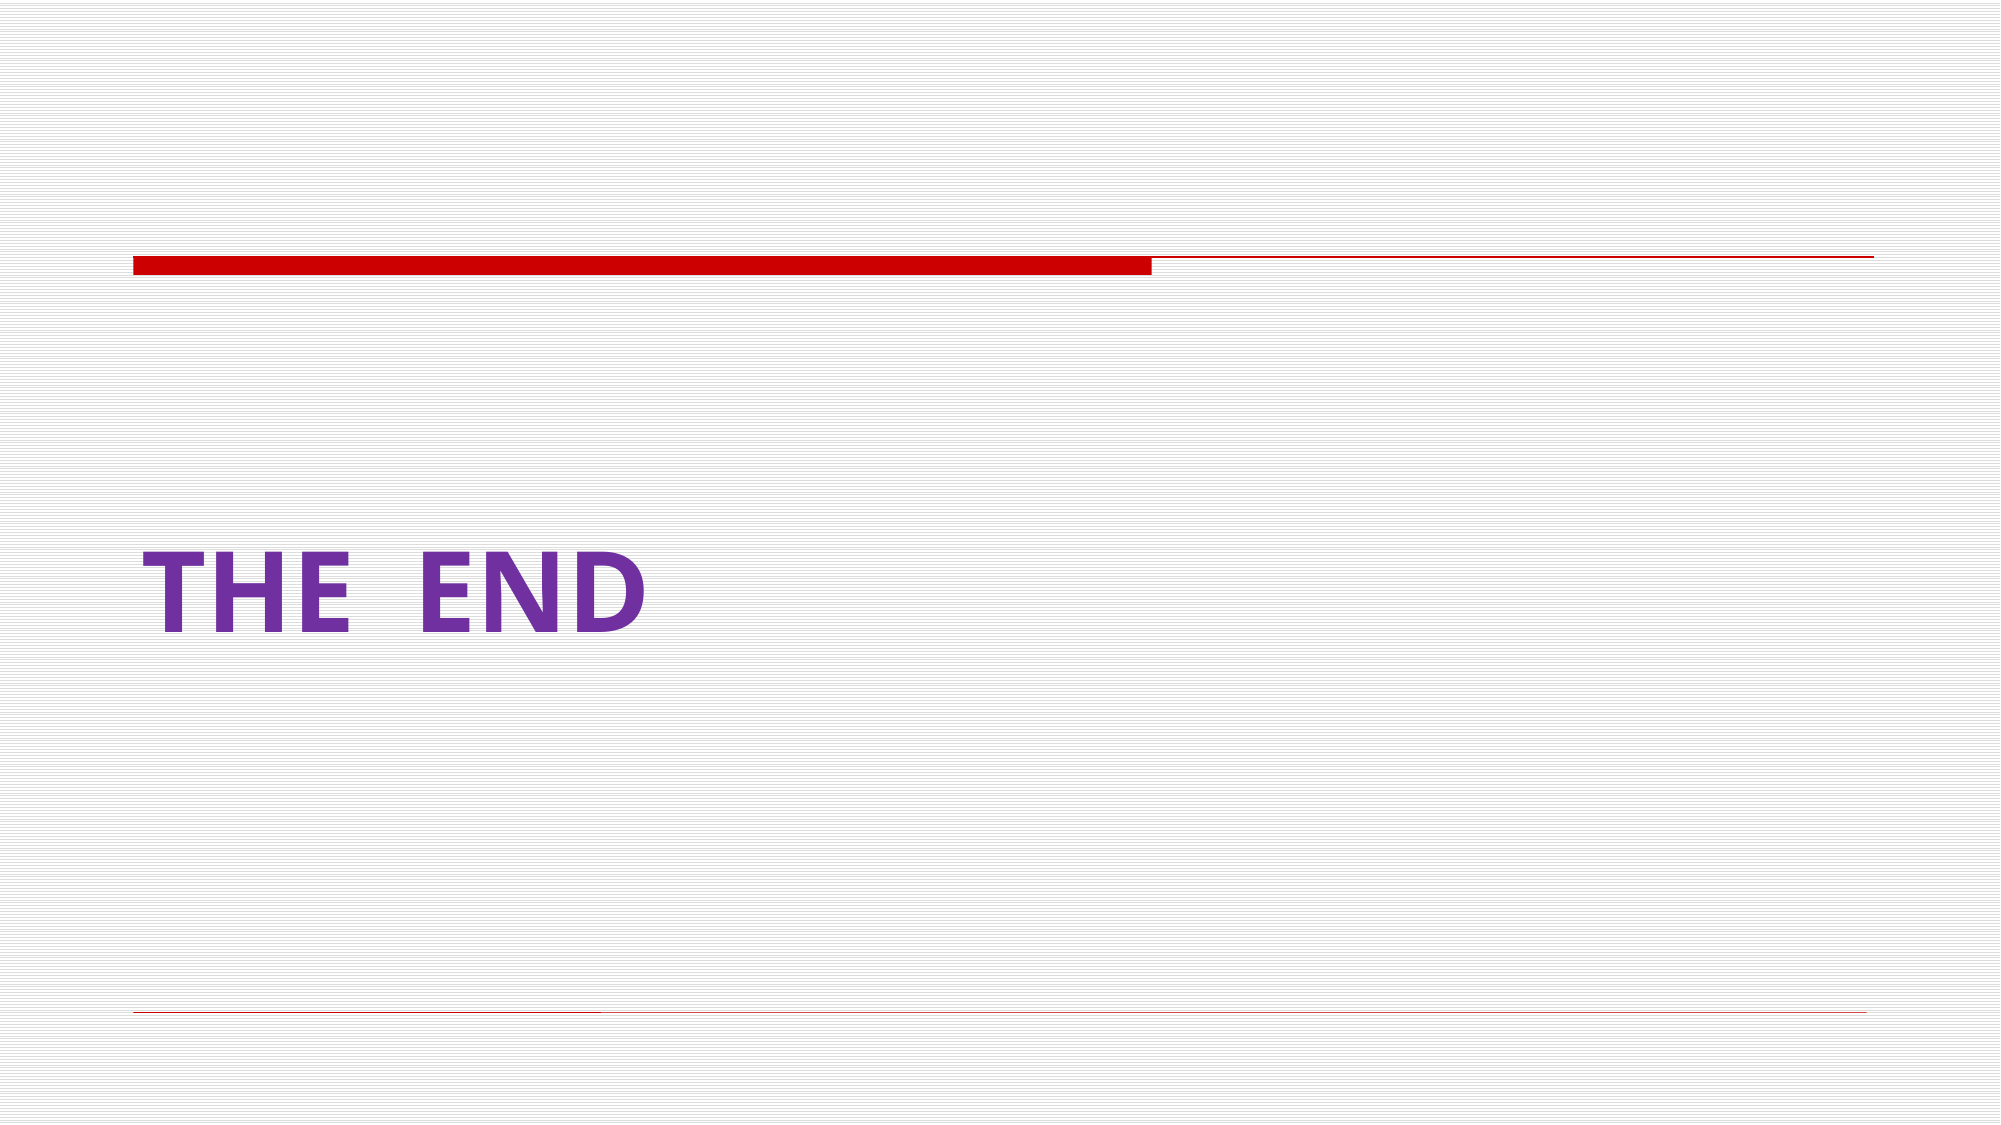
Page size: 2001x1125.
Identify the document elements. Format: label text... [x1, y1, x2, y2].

title THE END [125, 462, 1877, 663]
